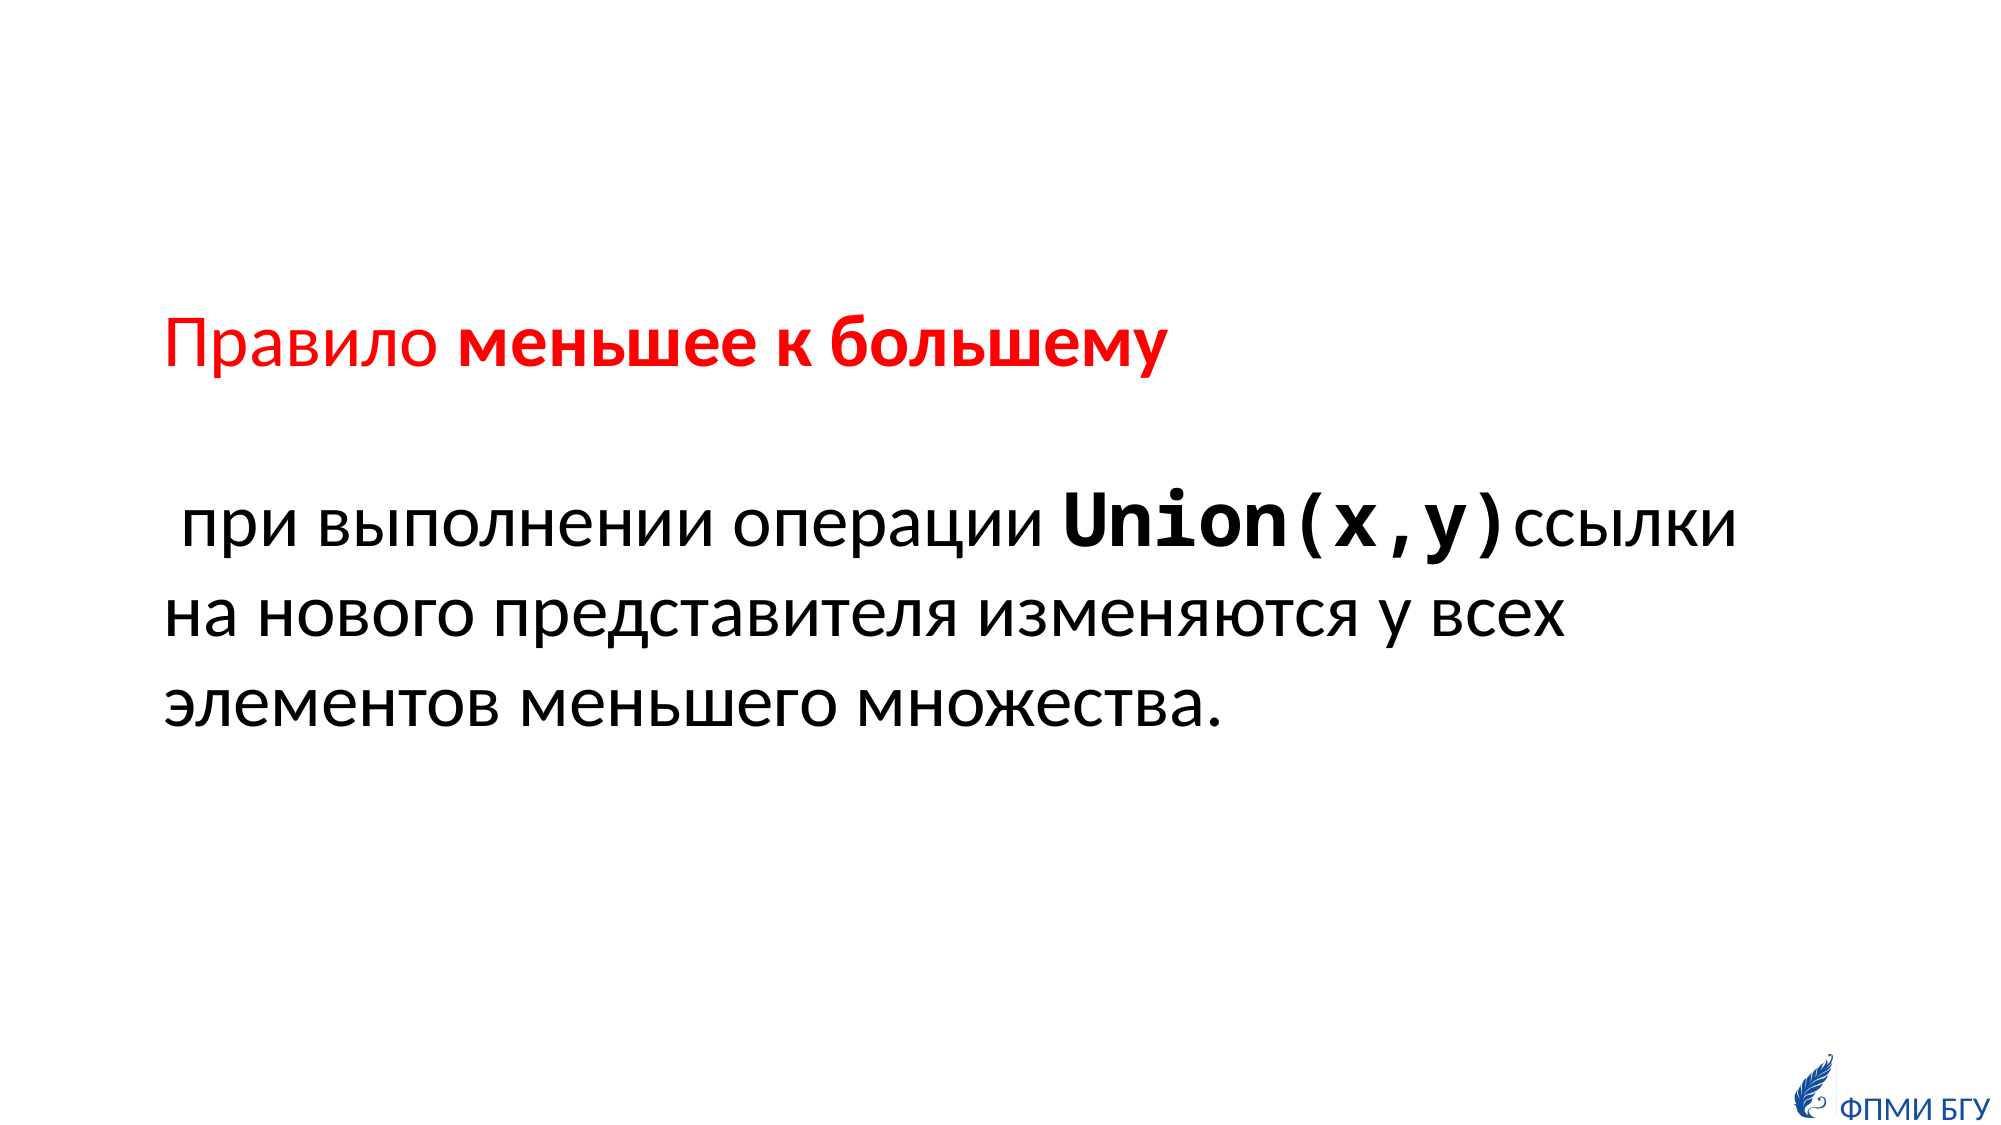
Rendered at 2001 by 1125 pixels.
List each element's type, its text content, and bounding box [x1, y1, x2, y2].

text_box Правило меньшее к большему при выполнении операции Union(x,y)ссылки на нового представителя изменяются у всех элементов меньшего множества. [148, 284, 1782, 749]
picture [1793, 1054, 1837, 1118]
